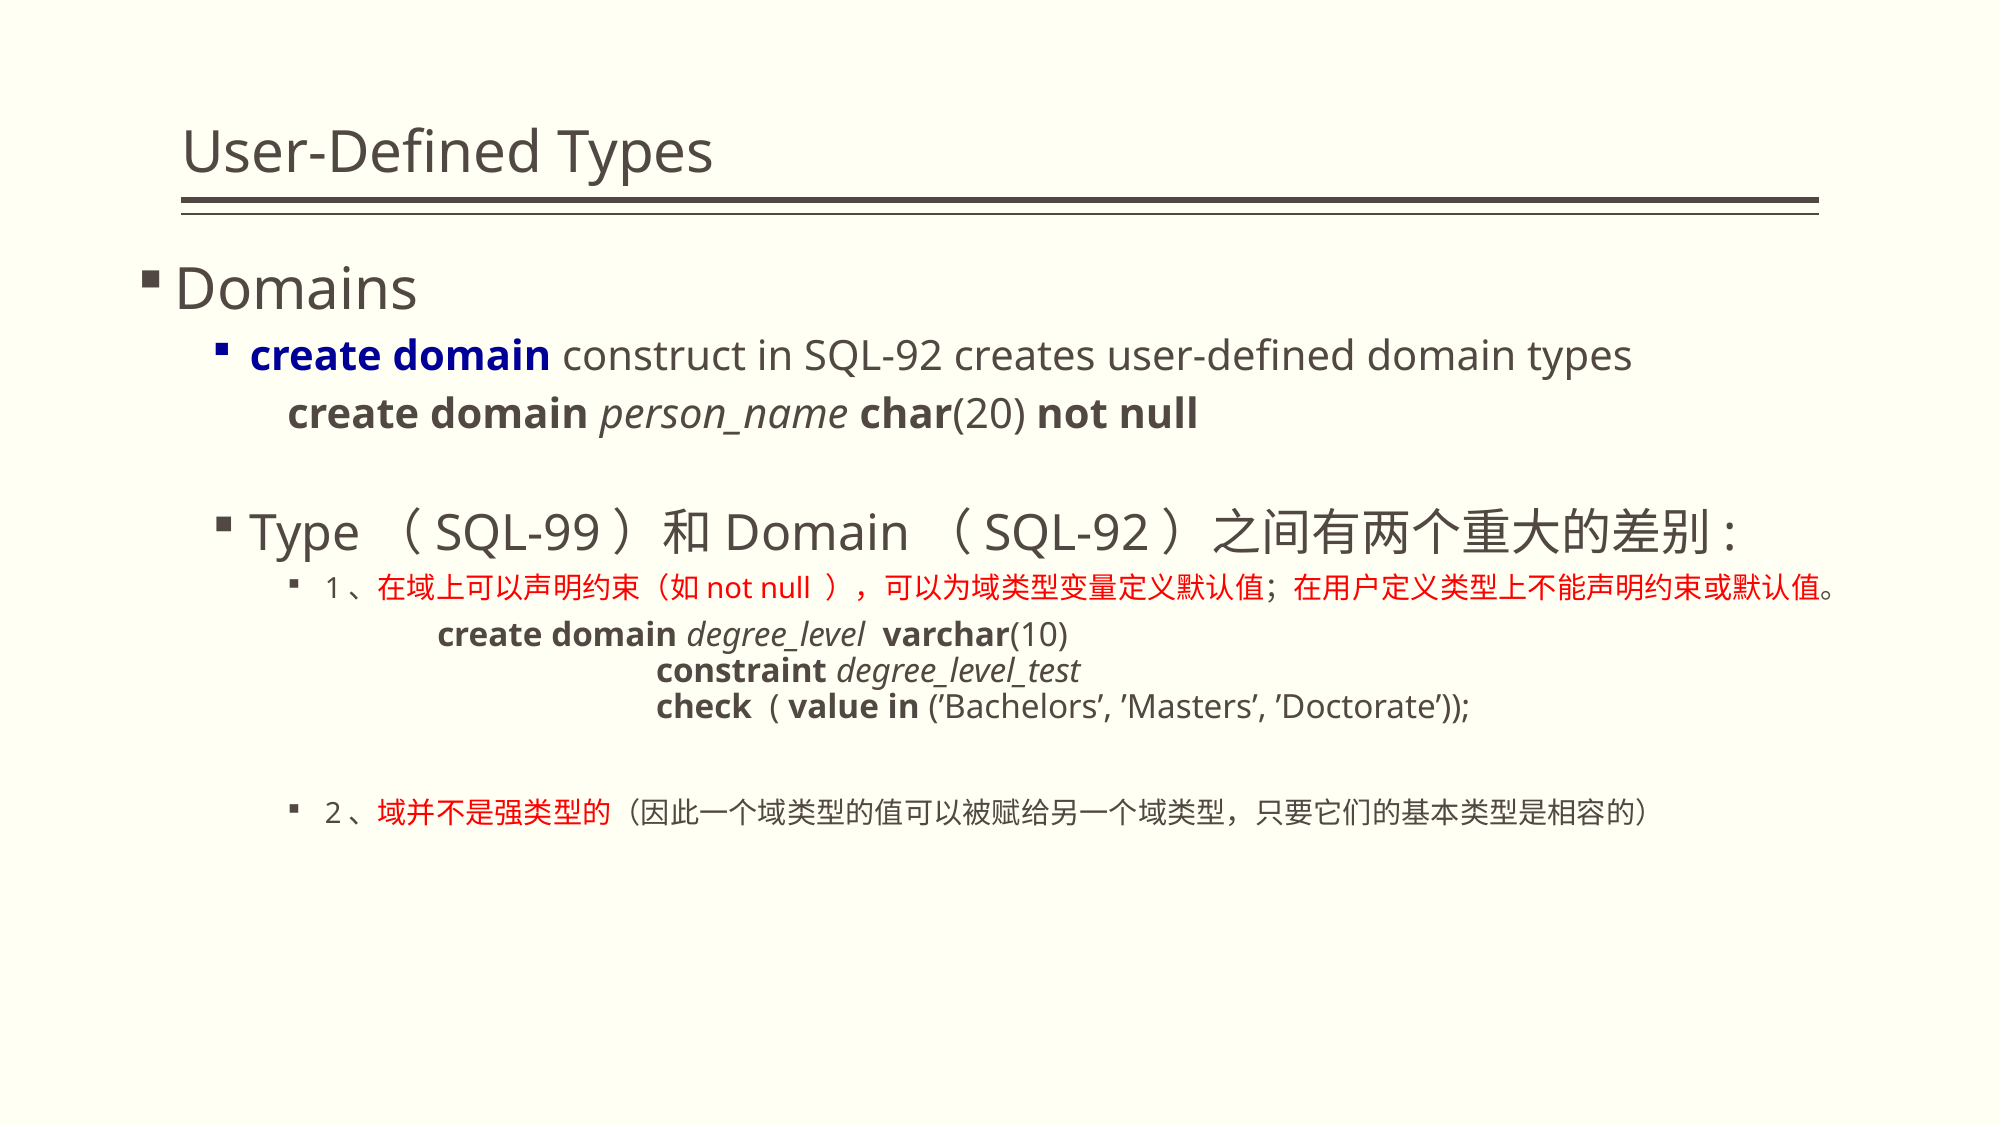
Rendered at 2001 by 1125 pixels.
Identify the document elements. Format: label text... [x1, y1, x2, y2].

list Domains create domain construct in SQL-92 creates user-defined domain types create domain person_name char(20) not null Type（SQL-99）和Domain（SQL-92）之间有两个重大的差别: 1、在域上可以声明约束（如not null ），可以为域类型变量定义默认值；在用户定义类型上不能声明约束或默认值。 create domain degree_level varchar(10) constraint degree_level_test check ( value in (’Bachelors’, ’Masters’, ’Doctorate’)); 2、域并不是强类型的（因此一个域类型的值可以被赋给另一个域类型，只要它们的基本类型是相容的） [137, 251, 1901, 1050]
title User-Defined Types [181, 12, 1819, 193]
